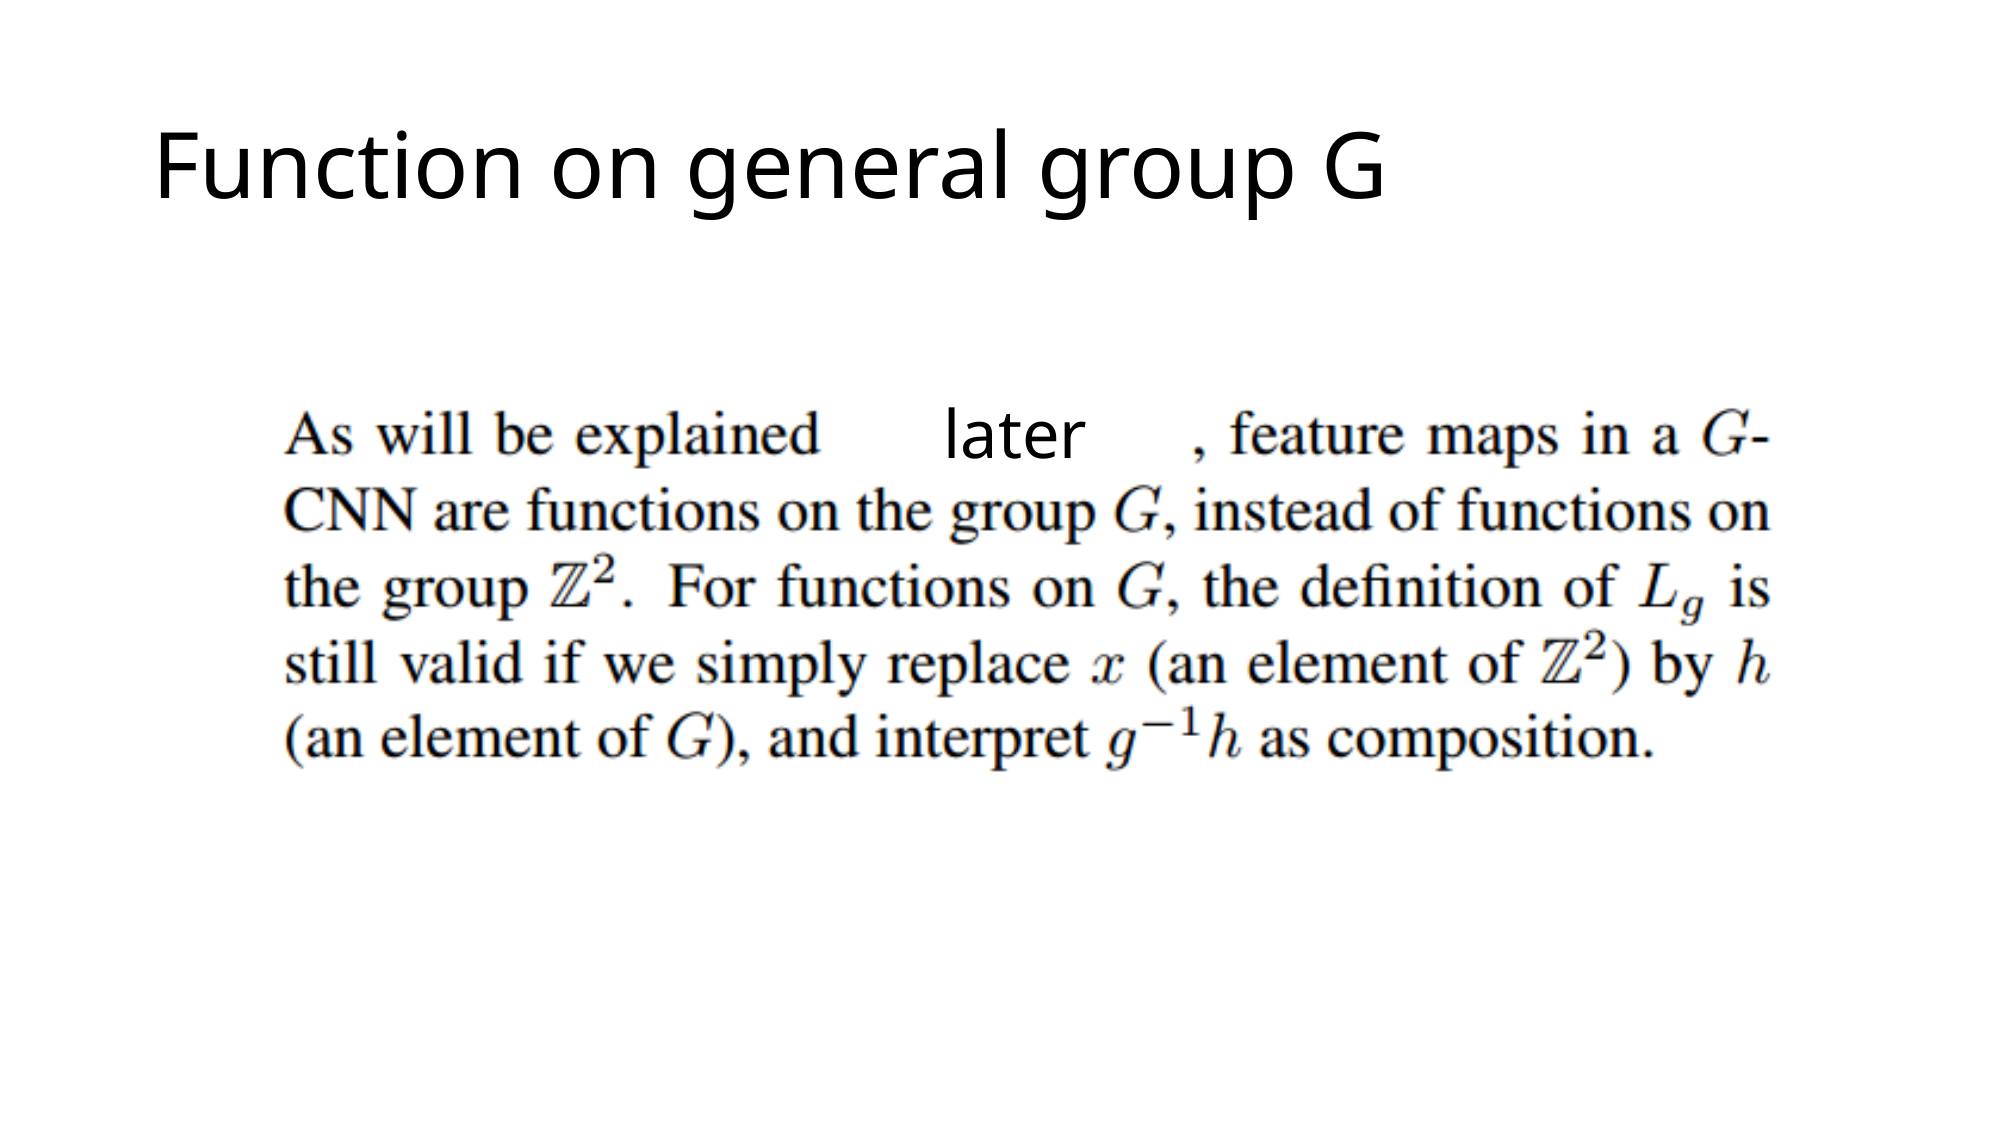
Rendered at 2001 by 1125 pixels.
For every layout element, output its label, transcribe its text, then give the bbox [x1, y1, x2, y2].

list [266, 395, 1799, 798]
title Function on general group G [137, 59, 1863, 278]
